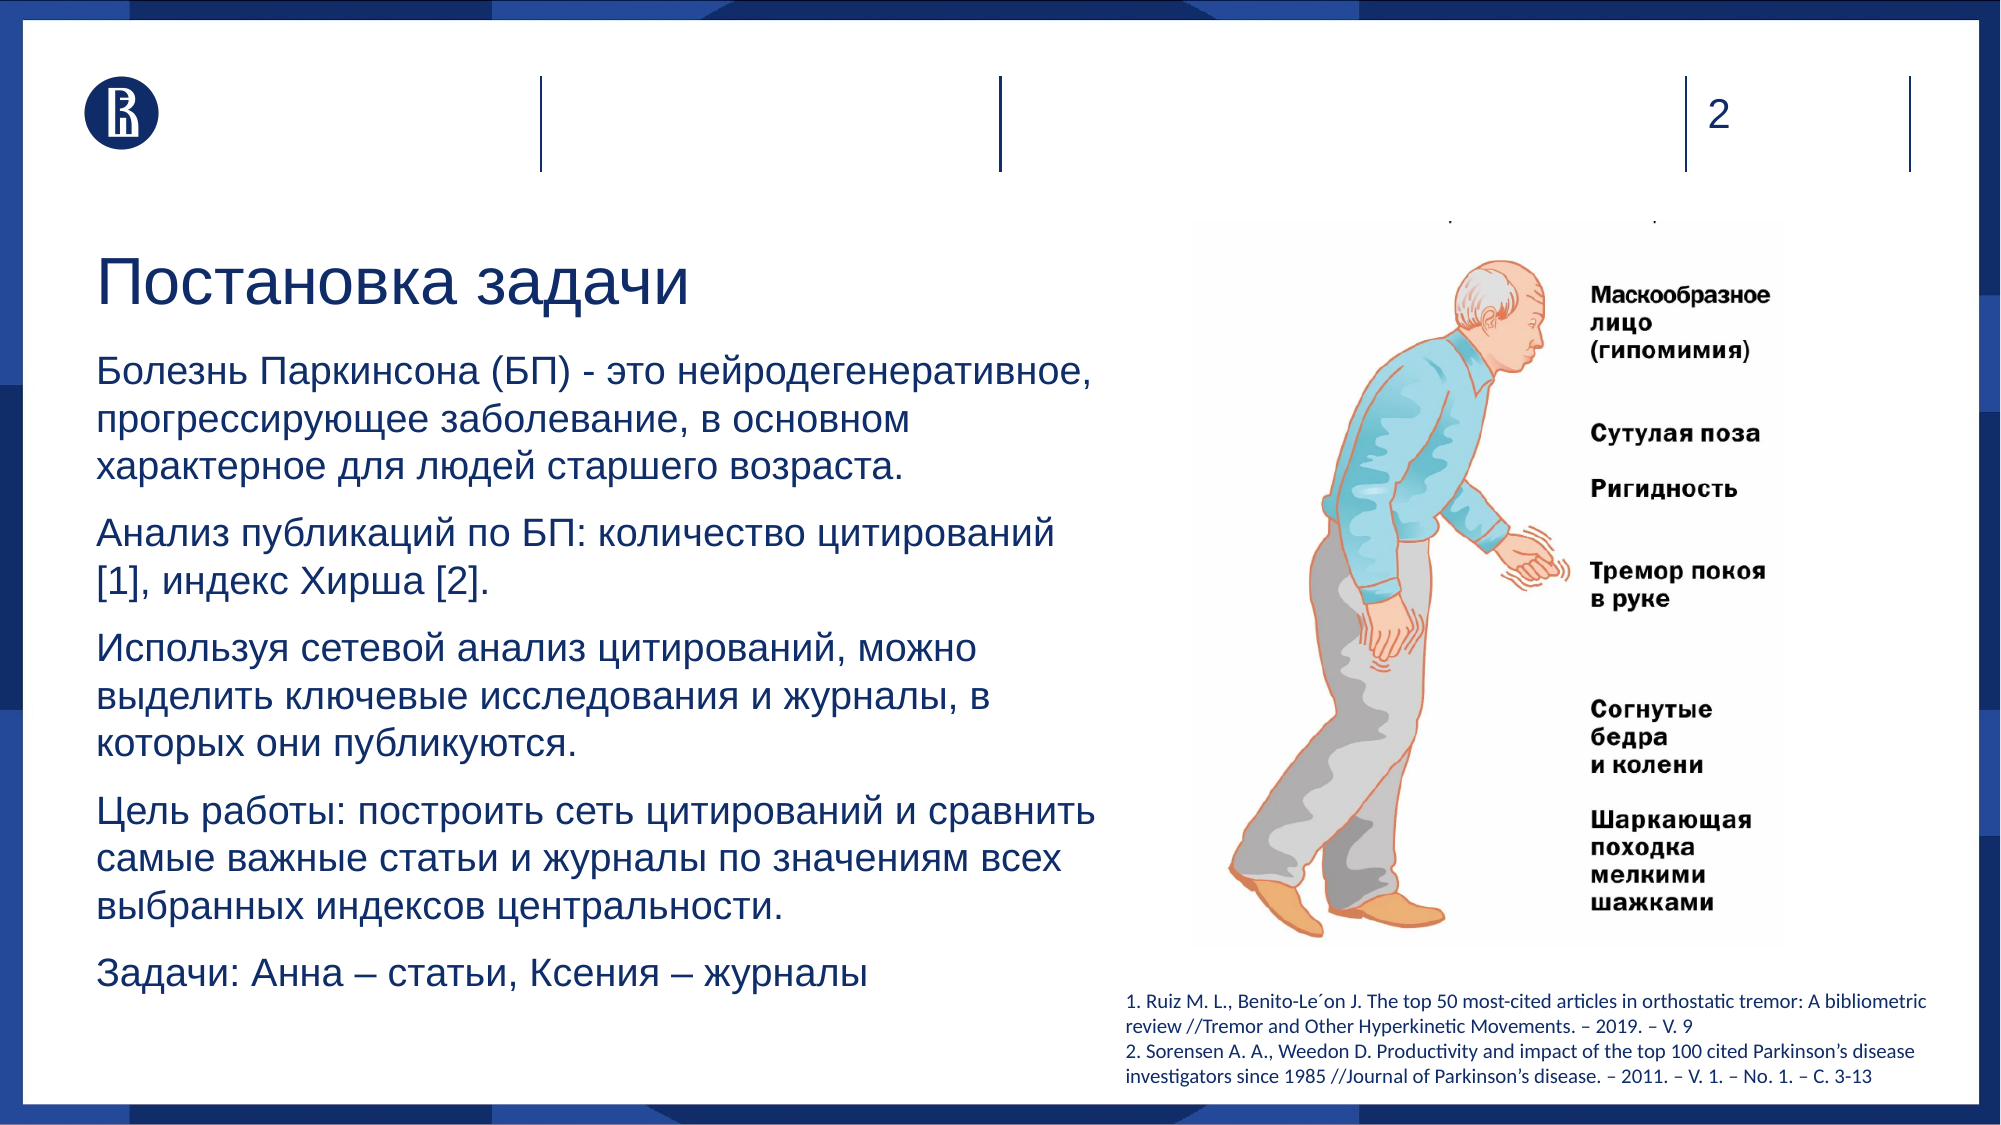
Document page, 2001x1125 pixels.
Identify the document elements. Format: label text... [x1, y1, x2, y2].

list Болезнь Паркинсона (БП) - это нейродегенеративное, прогрессирующее заболевание, в основном характерное для людей старшего возраста. Анализ публикаций по БП: количество цитирований [1], индекс Хирша [2]. Используя сетевой анализ цитирований, можно выделить ключевые исследования и журналы, в которых они публикуются. Цель работы: построить сеть цитирований и сравнить самые важные статьи и журналы по значениям всех выбранных индексов центральности. Задачи: Анна – статьи, Ксения – журналы [96, 344, 1111, 1071]
text_box 1. Ruiz M. L., Benito-Le´on J. The top 50 most-cited articles in orthostatic tremor: A bibliometric review //Tremor and Other Hyperkinetic Movements. – 2019. – V. 9 2. Sorensen A. A., Weedon D. Productivity and impact of the top 100 cited Parkinson’s disease investigators since 1985 //Journal of Parkinson’s disease. – 2011. – V. 1. – No. 1. – С. 3-13 [1110, 980, 2000, 1121]
picture [0, 0, 2001, 1125]
title Постановка задачи [96, 237, 957, 344]
